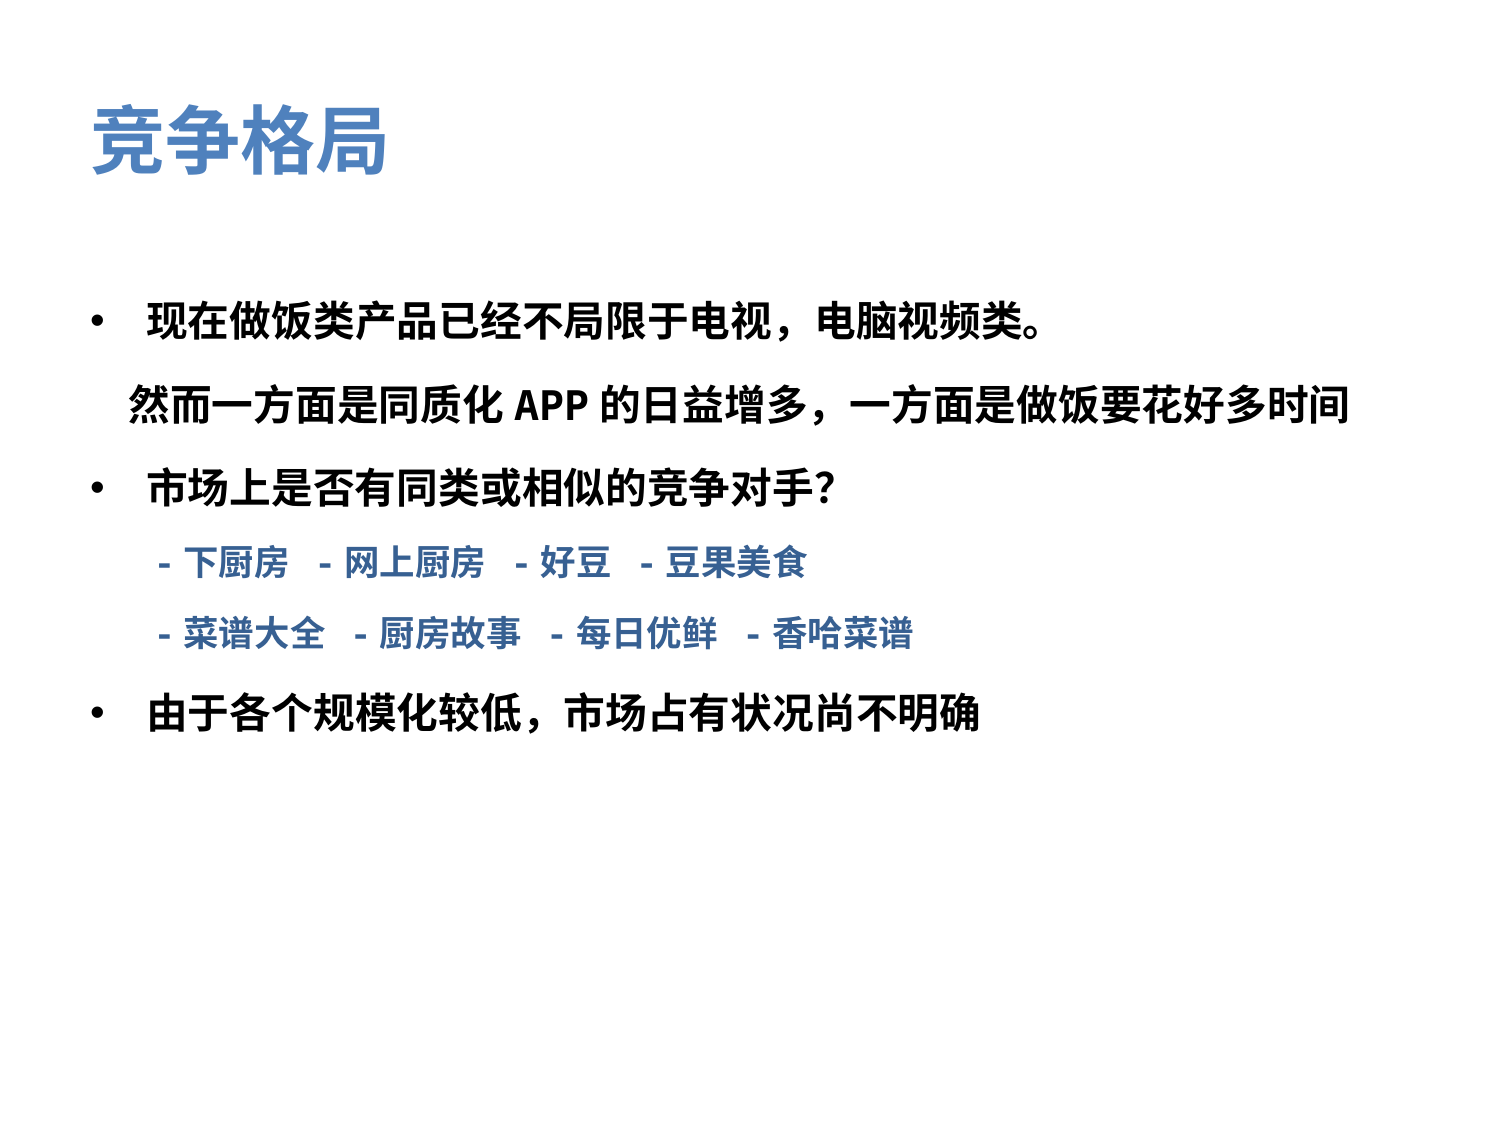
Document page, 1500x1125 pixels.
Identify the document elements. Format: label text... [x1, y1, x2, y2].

list 现在做饭类产品已经不局限于电视，电脑视频类。 然而一方面是同质化APP的日益增多，一方面是做饭要花好多时间 市场上是否有同类或相似的竞争对手？ -下厨房 -网上厨房 -好豆 -豆果美食 -菜谱大全 -厨房故事 -每日优鲜 -香哈菜谱 由于各个规模化较低，市场占有状况尚不明确 [75, 262, 1425, 1005]
title 竞争格局 [75, 45, 1425, 233]
